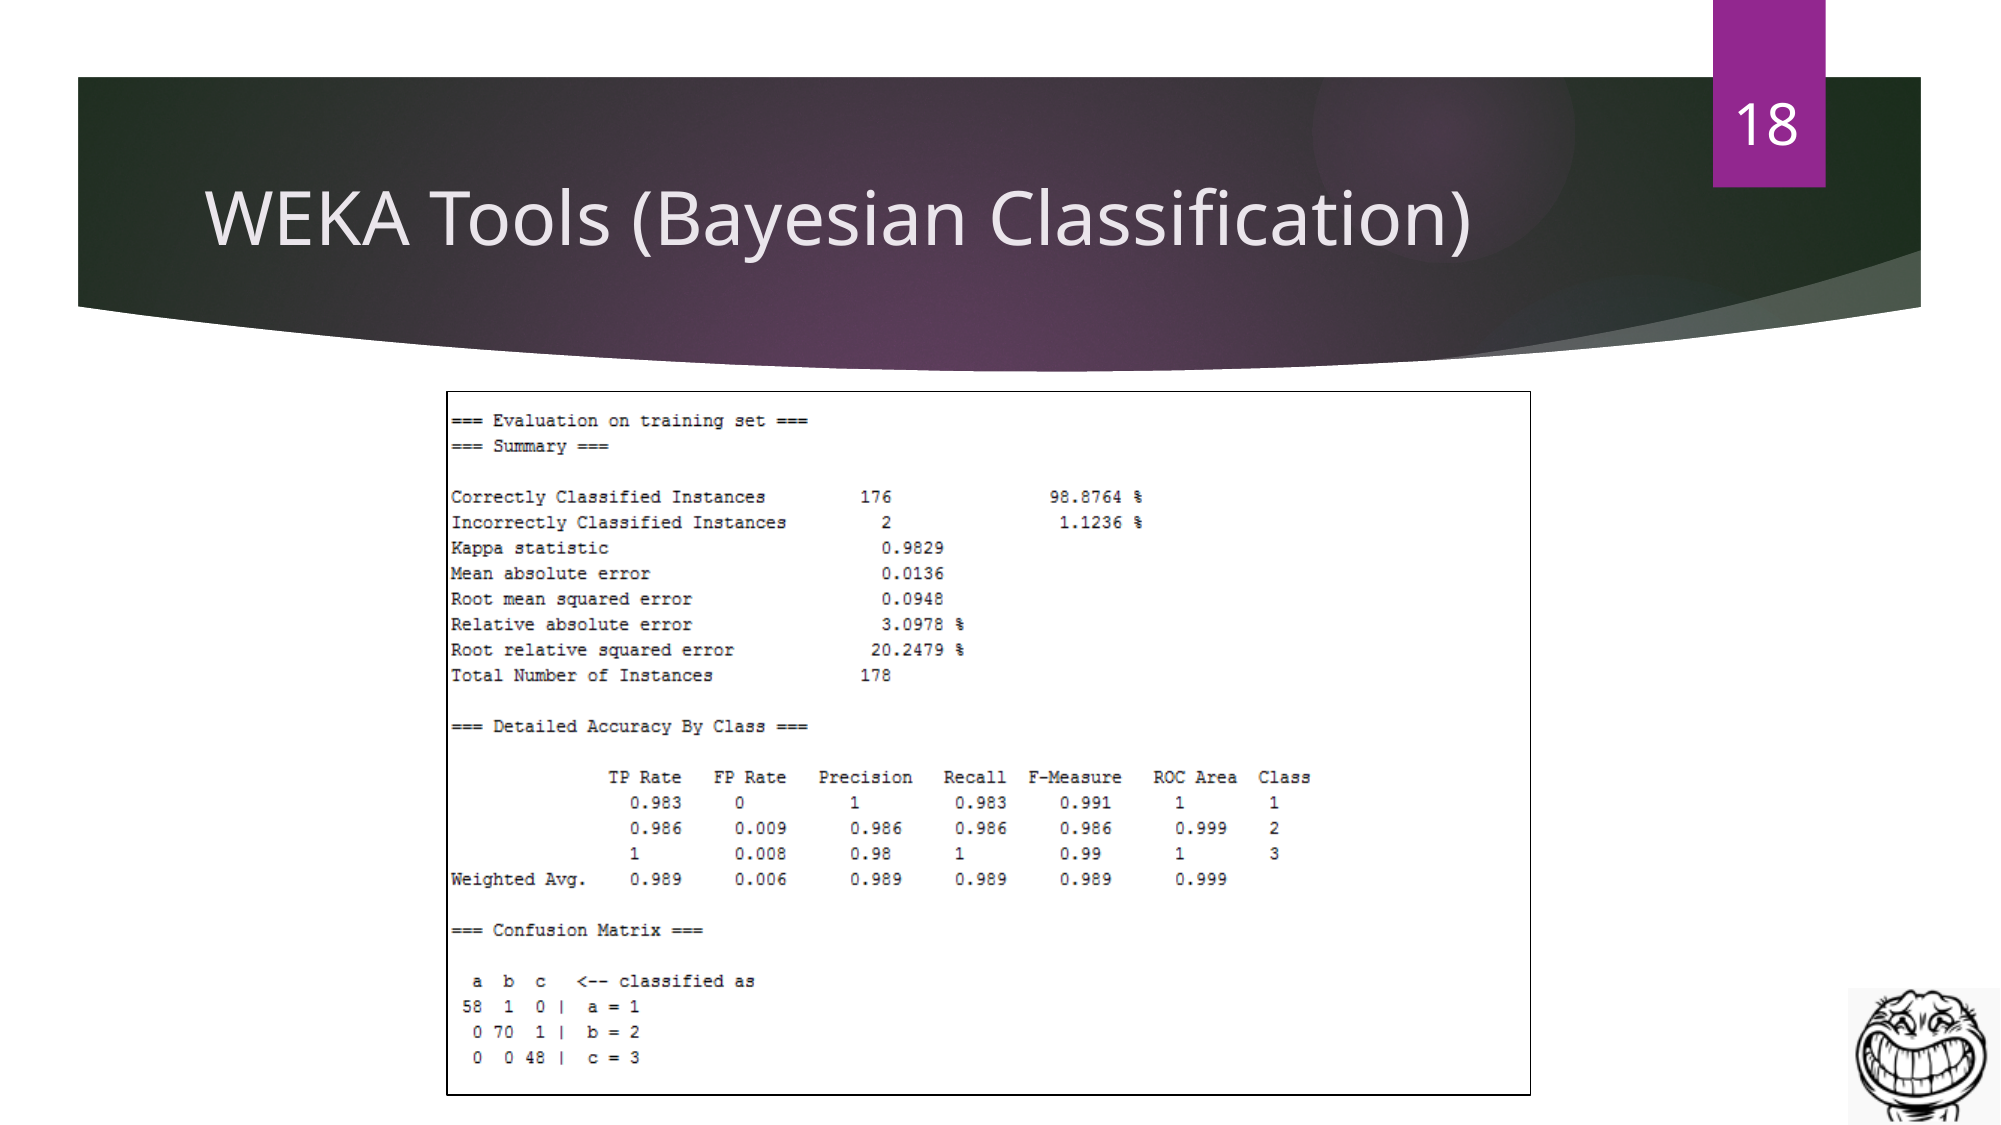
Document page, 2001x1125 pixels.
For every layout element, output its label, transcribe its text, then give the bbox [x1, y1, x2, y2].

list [447, 391, 1531, 1095]
picture [1848, 988, 2000, 1125]
slide_number 18 [1698, 48, 1836, 175]
title WEKA Tools (Bayesian Classification) [189, 155, 1627, 275]
